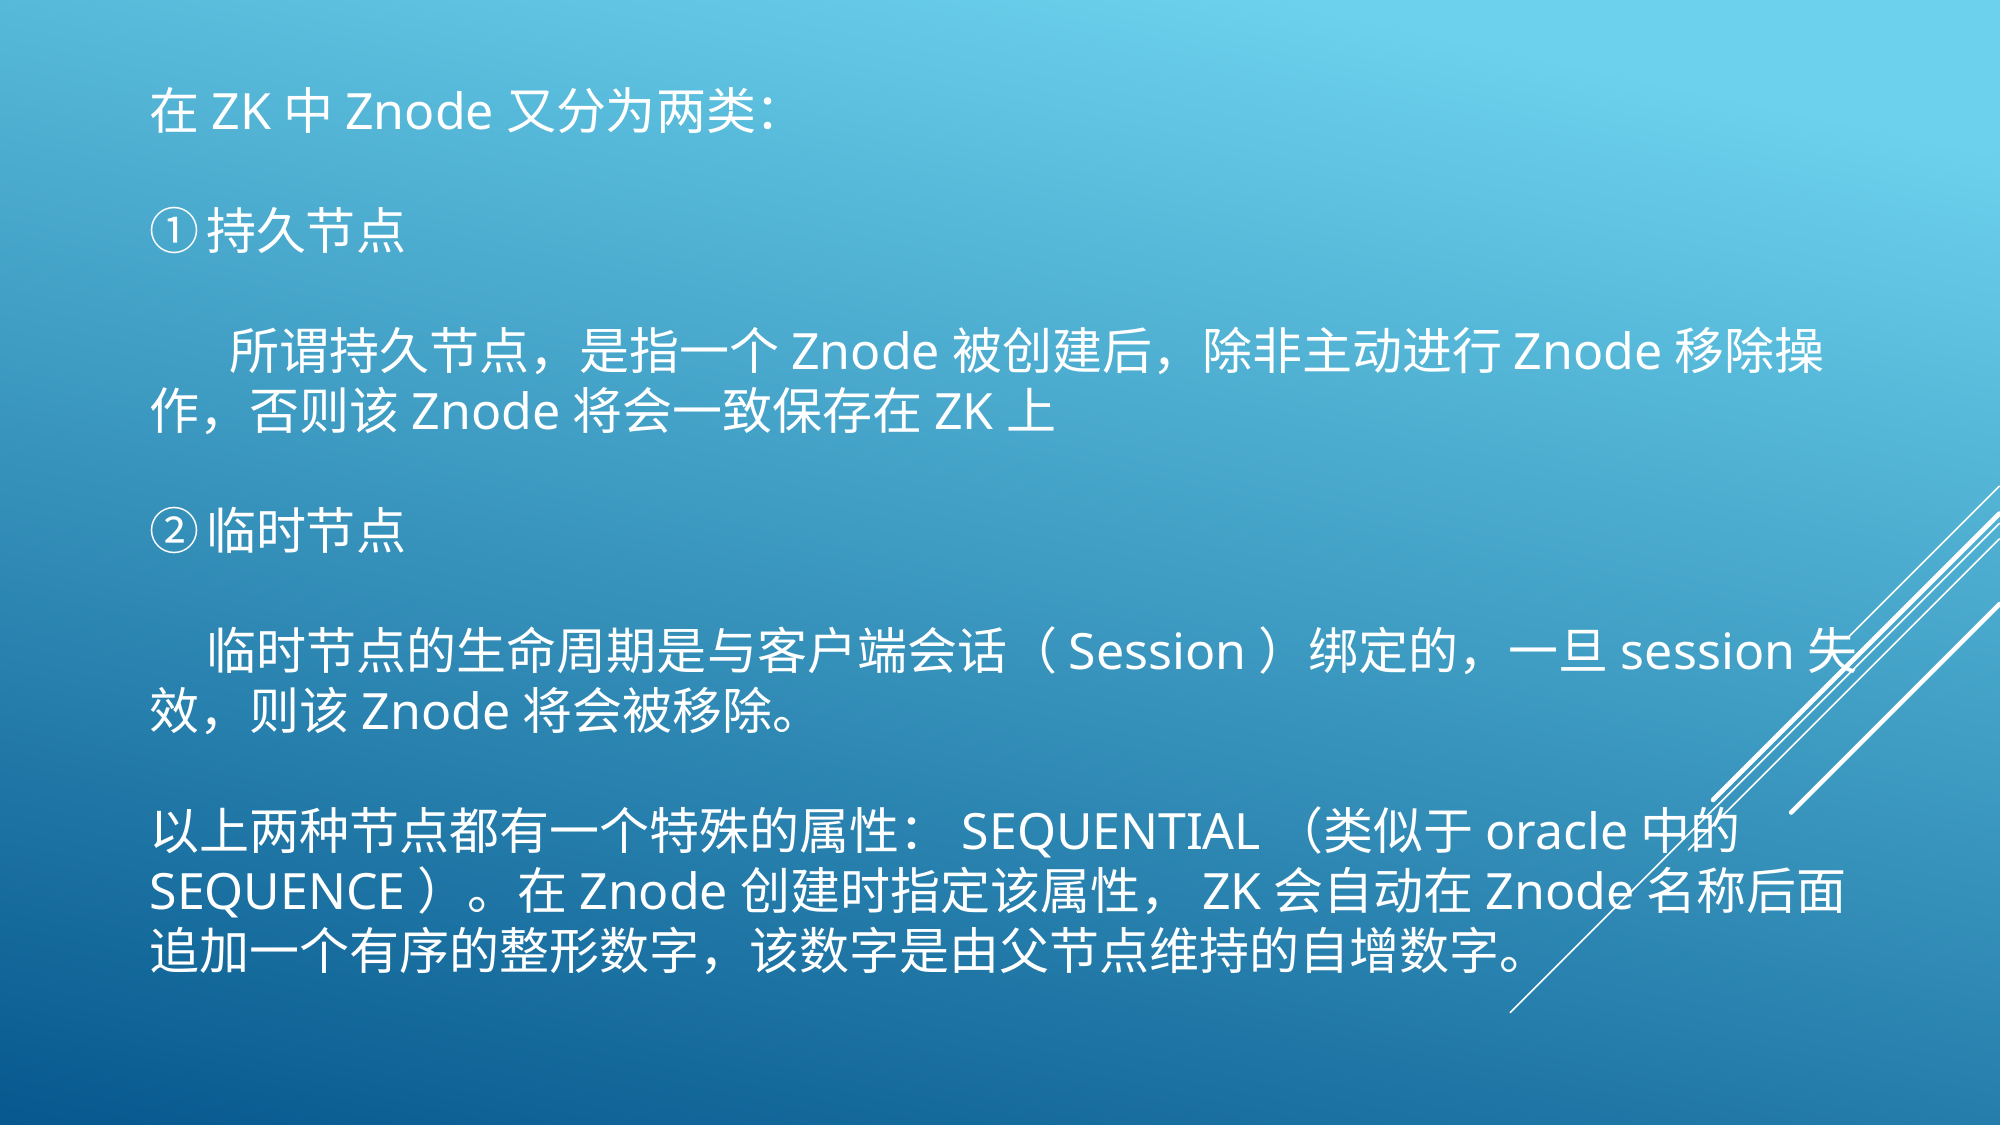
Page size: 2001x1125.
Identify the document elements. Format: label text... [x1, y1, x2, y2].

text_box 在ZK中Znode又分为两类： 持久节点 所谓持久节点，是指一个Znode被创建后，除非主动进行Znode移除操作，否则该Znode将会一致保存在ZK上 临时节点 临时节点的生命周期是与客户端会话（Session）绑定的，一旦session失效，则该Znode将会被移除。 以上两种节点都有一个特殊的属性：SEQUENTIAL（类似于oracle中的 SEQUENCE）。在Znode创建时指定该属性，ZK会自动在Znode名称后面追加一个有序的整形数字，该数字是由父节点维持的自增数字。 [135, 71, 1888, 987]
